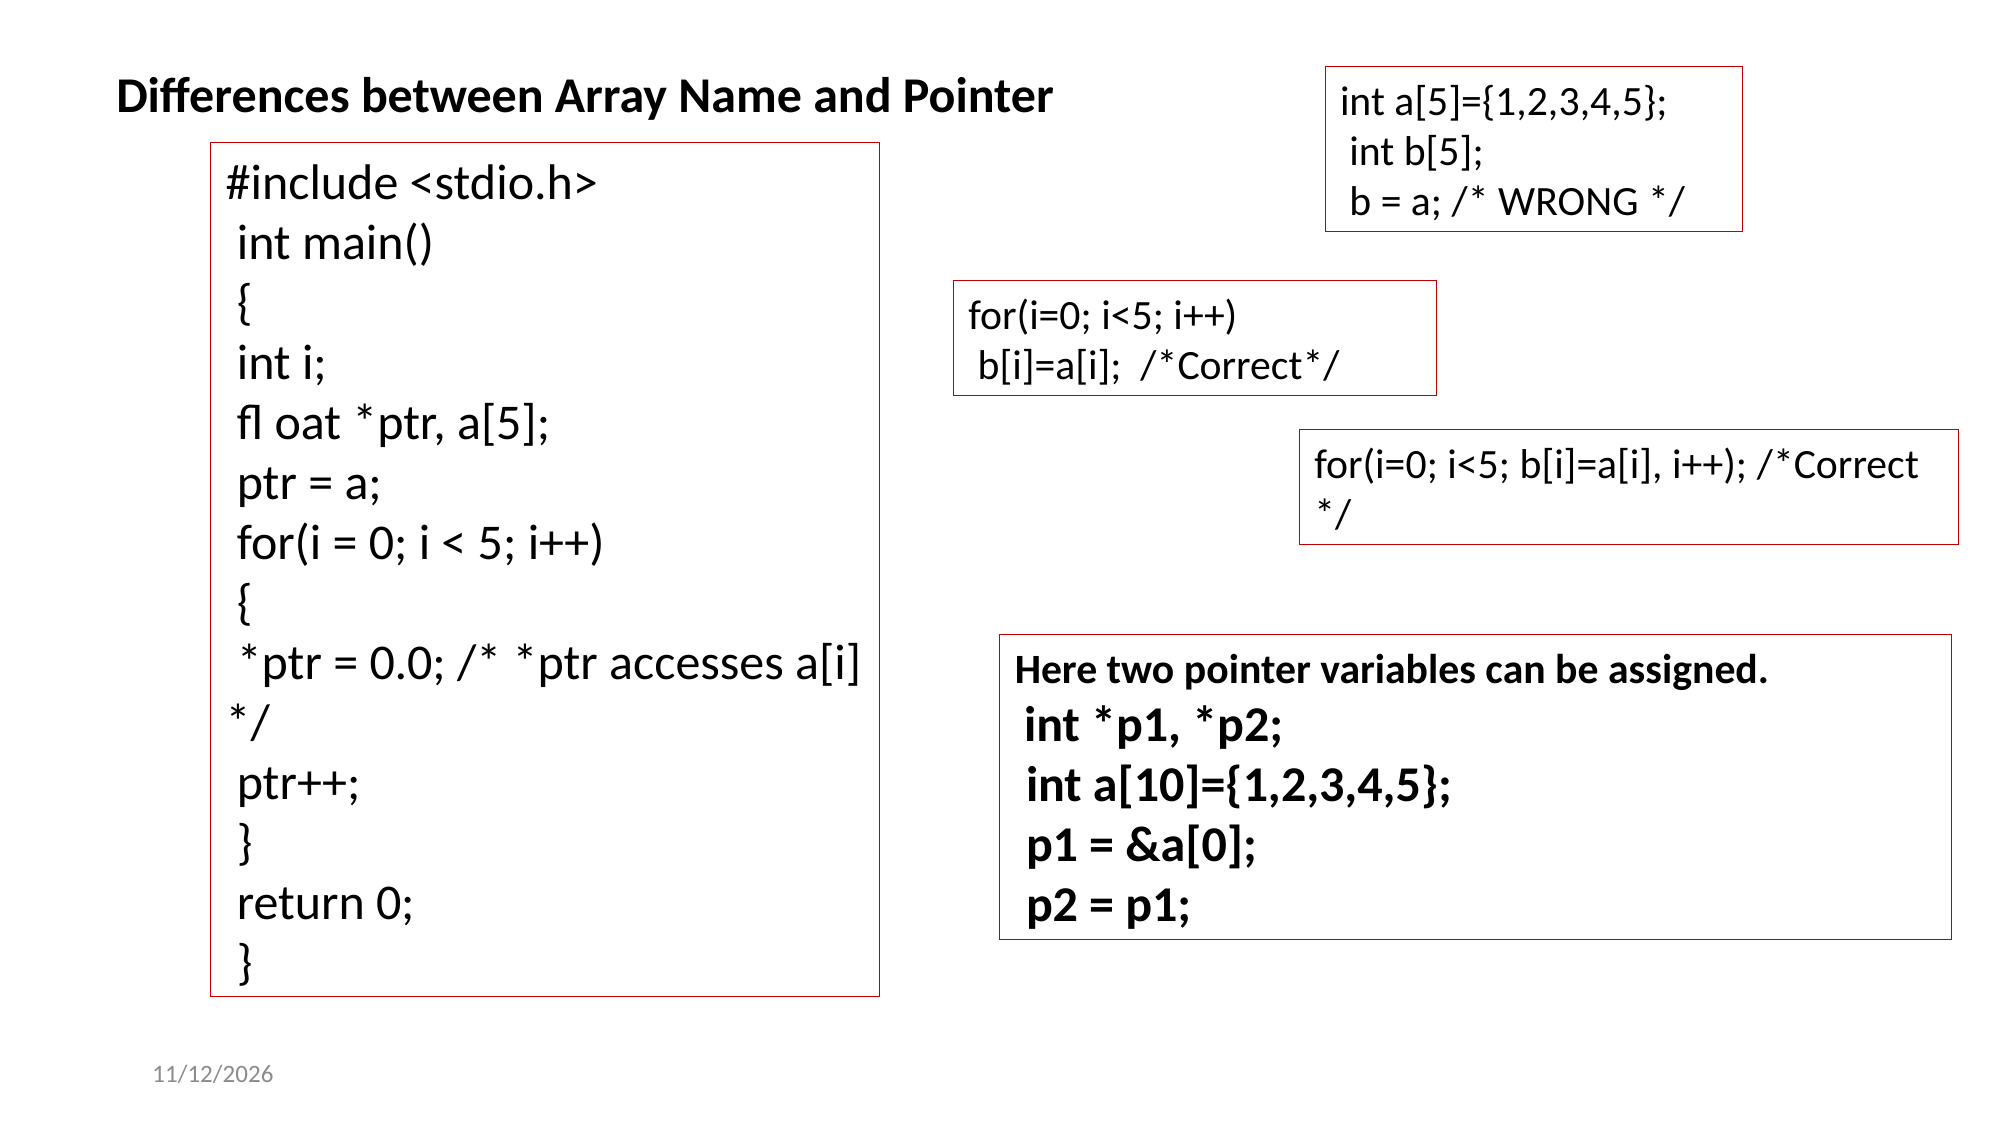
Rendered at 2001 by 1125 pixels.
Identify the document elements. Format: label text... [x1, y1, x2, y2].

text_box Differences between Array Name and Pointer [101, 55, 1102, 131]
text_box int a[5]={1,2,3,4,5}; int b[5]; b = a; /* WRONG */ [1325, 66, 1743, 232]
text_box #include <stdio.h> int main() { int i; fl oat *ptr, a[5]; ptr = a; for(i = 0; i < 5; i++) { *ptr = 0.0; /* *ptr accesses a[i] */ ptr++; } return 0; } [210, 142, 880, 997]
text_box for(i=0; i<5; i++) b[i]=a[i]; /*Correct*/ [953, 280, 1437, 396]
text_box for(i=0; i<5; b[i]=a[i], i++); /*Correct */ [1299, 429, 1959, 545]
text_box Here two pointer variables can be assigned. int *p1, *p2; int a[10]={1,2,3,4,5}; p1 = &a[0]; p2 = p1; [999, 634, 1952, 940]
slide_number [137, 1042, 588, 1103]
